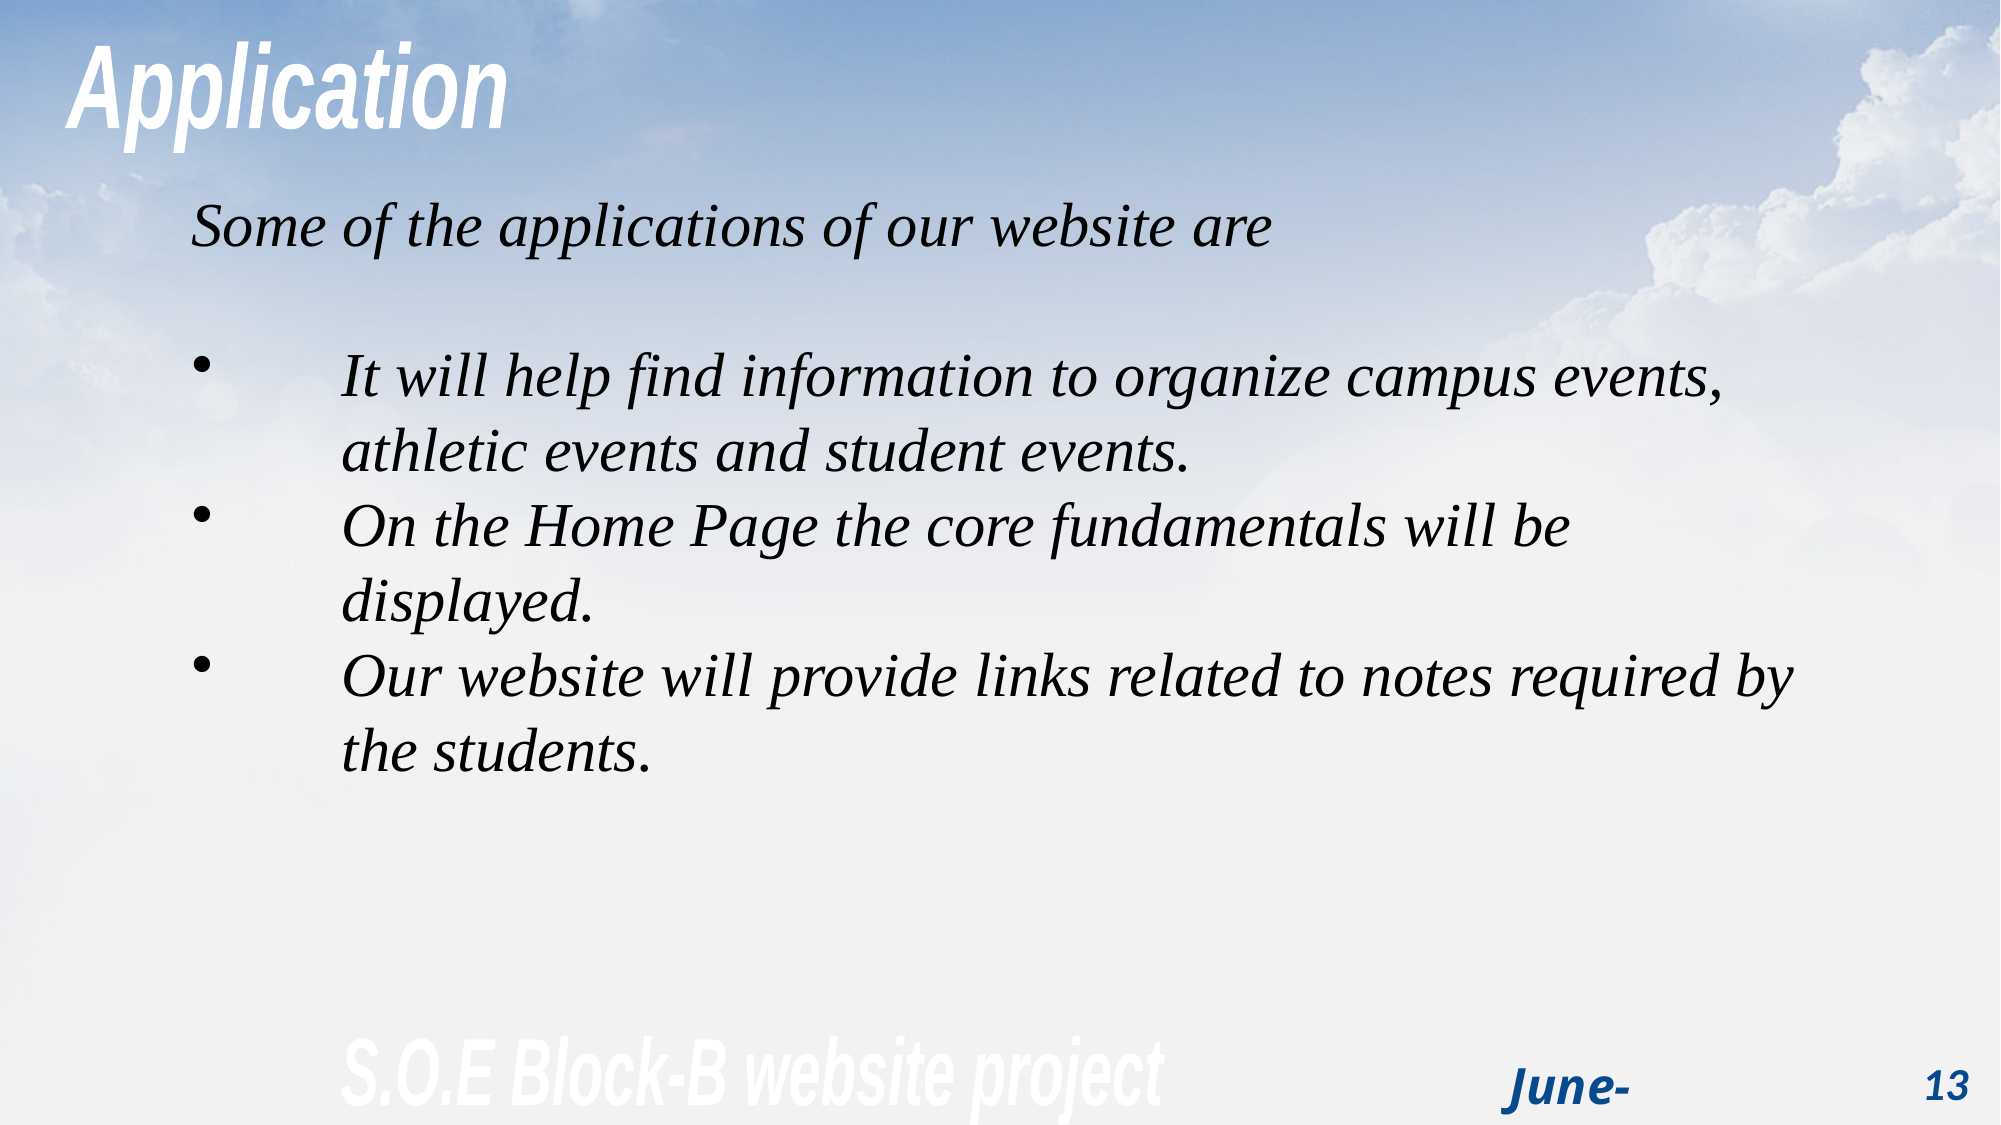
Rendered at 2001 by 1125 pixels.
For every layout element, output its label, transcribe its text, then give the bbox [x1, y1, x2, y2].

text_box Some of the applications of our website are It will help find information to organize campus events, athletic events and student events. On the Home Page the core fundamentals will be displayed. Our website will provide links related to notes required by the students. [176, 176, 1825, 615]
text_box June-2022 [1494, 1047, 1723, 1123]
text_box 13 [1906, 1047, 2000, 1125]
picture [0, 0, 2001, 1125]
